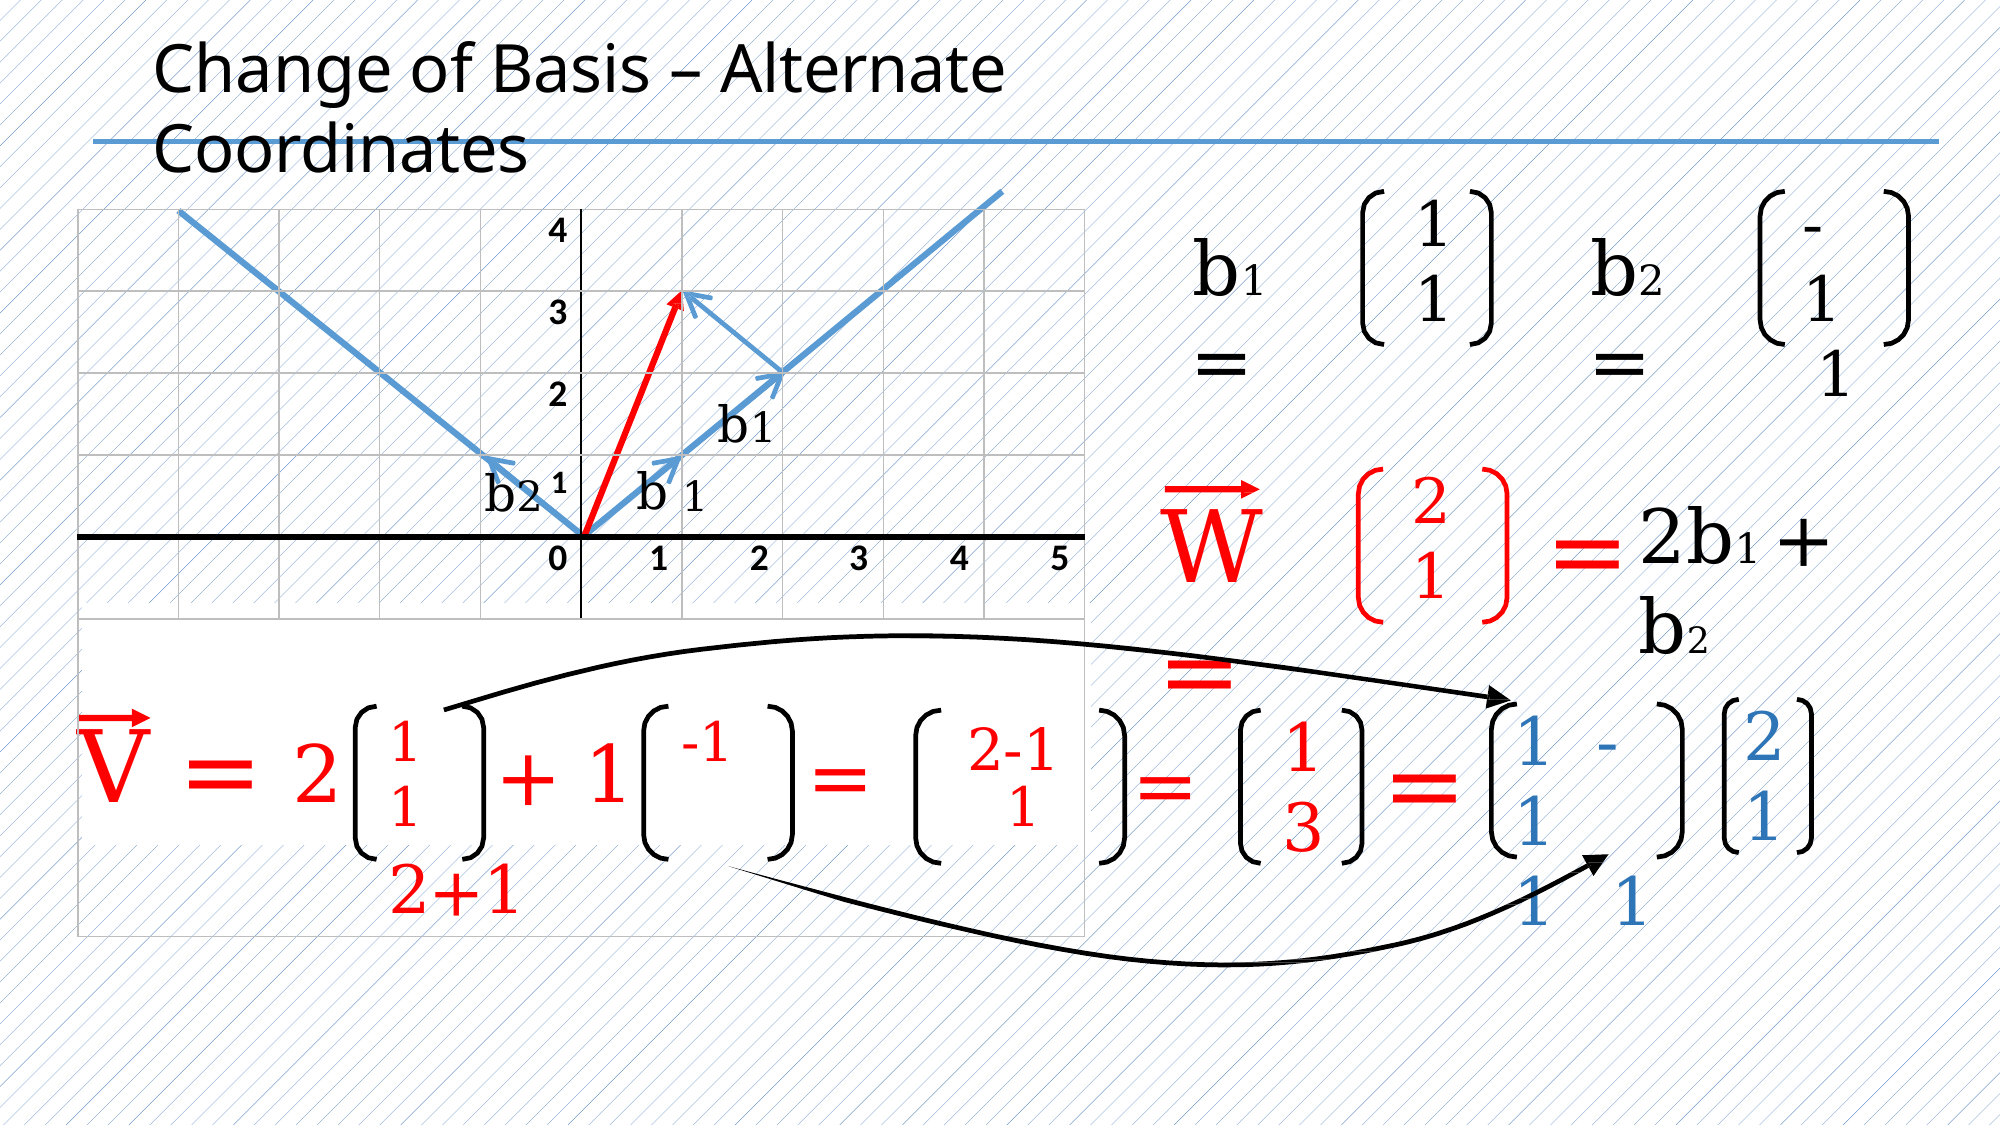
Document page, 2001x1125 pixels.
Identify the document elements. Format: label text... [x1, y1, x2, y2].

text_box [1656, 703, 1683, 858]
table_header [985, 210, 1084, 290]
table_cell [884, 456, 983, 534]
table_header [783, 210, 883, 290]
text_box [1358, 469, 1384, 623]
table_cell [884, 292, 983, 372]
text_box = [1132, 729, 1197, 827]
table_header [280, 210, 379, 290]
text_box [1491, 704, 1511, 857]
text_box [1240, 710, 1261, 864]
text_box 2 1 [1741, 691, 1783, 854]
text_box 1 1 [1412, 181, 1452, 334]
text_box [1341, 710, 1363, 864]
table_header [582, 210, 681, 290]
table_cell [380, 456, 480, 534]
text_box 1 3 [1280, 702, 1323, 865]
table_cell [582, 374, 681, 454]
text_box = [1383, 714, 1463, 837]
table_header 4 [481, 210, 580, 290]
table_cell [985, 374, 1084, 454]
table_cell [179, 540, 278, 618]
table_cell [582, 292, 681, 372]
table_cell 0 [481, 540, 580, 618]
text_box [443, 633, 1511, 713]
text_box [1085, 603, 1090, 642]
table_cell [79, 456, 178, 534]
text_box [1724, 699, 1739, 853]
table_cell [380, 540, 480, 618]
table_cell [783, 374, 883, 454]
table_header [179, 210, 278, 290]
table_cell b1 [683, 374, 782, 454]
text_box 2b1 + b2 [1636, 486, 1904, 669]
text_box [1482, 469, 1508, 623]
table_cell [79, 292, 178, 372]
text_box W = [1158, 655, 1352, 723]
table_cell [179, 292, 278, 372]
table_cell [985, 456, 1084, 534]
table_cell [280, 292, 379, 372]
text_box [1085, 647, 1090, 845]
table_cell [179, 456, 278, 534]
text_box W = [1158, 480, 1352, 674]
table_cell 5 [985, 540, 1084, 618]
table_cell [79, 374, 178, 454]
table_cell [179, 374, 278, 454]
text_box b2 = [1588, 218, 1730, 401]
table_cell [783, 292, 883, 372]
table_cell 1 [683, 456, 782, 534]
table_header [79, 210, 178, 290]
text_box -1 1 [1800, 181, 1861, 409]
table_cell [79, 540, 178, 618]
text_box [1796, 699, 1812, 853]
text_box [1164, 479, 1260, 499]
table_cell 2 [683, 540, 782, 618]
table_cell b [582, 456, 681, 534]
table_cell [280, 540, 379, 618]
table_cell [380, 292, 480, 372]
text_box [1099, 710, 1125, 864]
text_box 1 -1 1 1 [1511, 696, 1656, 939]
table_cell [783, 456, 883, 534]
text_box [1362, 191, 1385, 345]
text_box Change of Basis – Alternate Coordinates [150, 24, 1224, 186]
table_cell 3 [481, 292, 580, 372]
table_header [884, 210, 983, 290]
text_box [1883, 191, 1909, 345]
table_cell [683, 292, 782, 372]
text_box 2 1 [1409, 459, 1449, 612]
table_cell [985, 292, 1084, 372]
table_cell [280, 456, 379, 534]
table_cell 4 [884, 540, 983, 618]
text_box = [1546, 480, 1626, 603]
table_header [683, 210, 782, 290]
table_cell V = 2 1 + 1 -1 = 2-1 1 1 2+1 [79, 620, 1084, 936]
text_box [1469, 191, 1492, 345]
text_box [1760, 191, 1785, 345]
table_cell 3 [783, 540, 883, 618]
table_cell 1 [582, 540, 681, 618]
table_cell [280, 374, 379, 454]
text_box b1 = [1190, 218, 1332, 401]
table_cell b2 1 [481, 456, 580, 534]
table_cell 2 [481, 374, 580, 454]
text_box [728, 854, 1609, 968]
table_cell [884, 374, 983, 454]
table_cell [380, 374, 480, 454]
table_header [380, 210, 480, 290]
